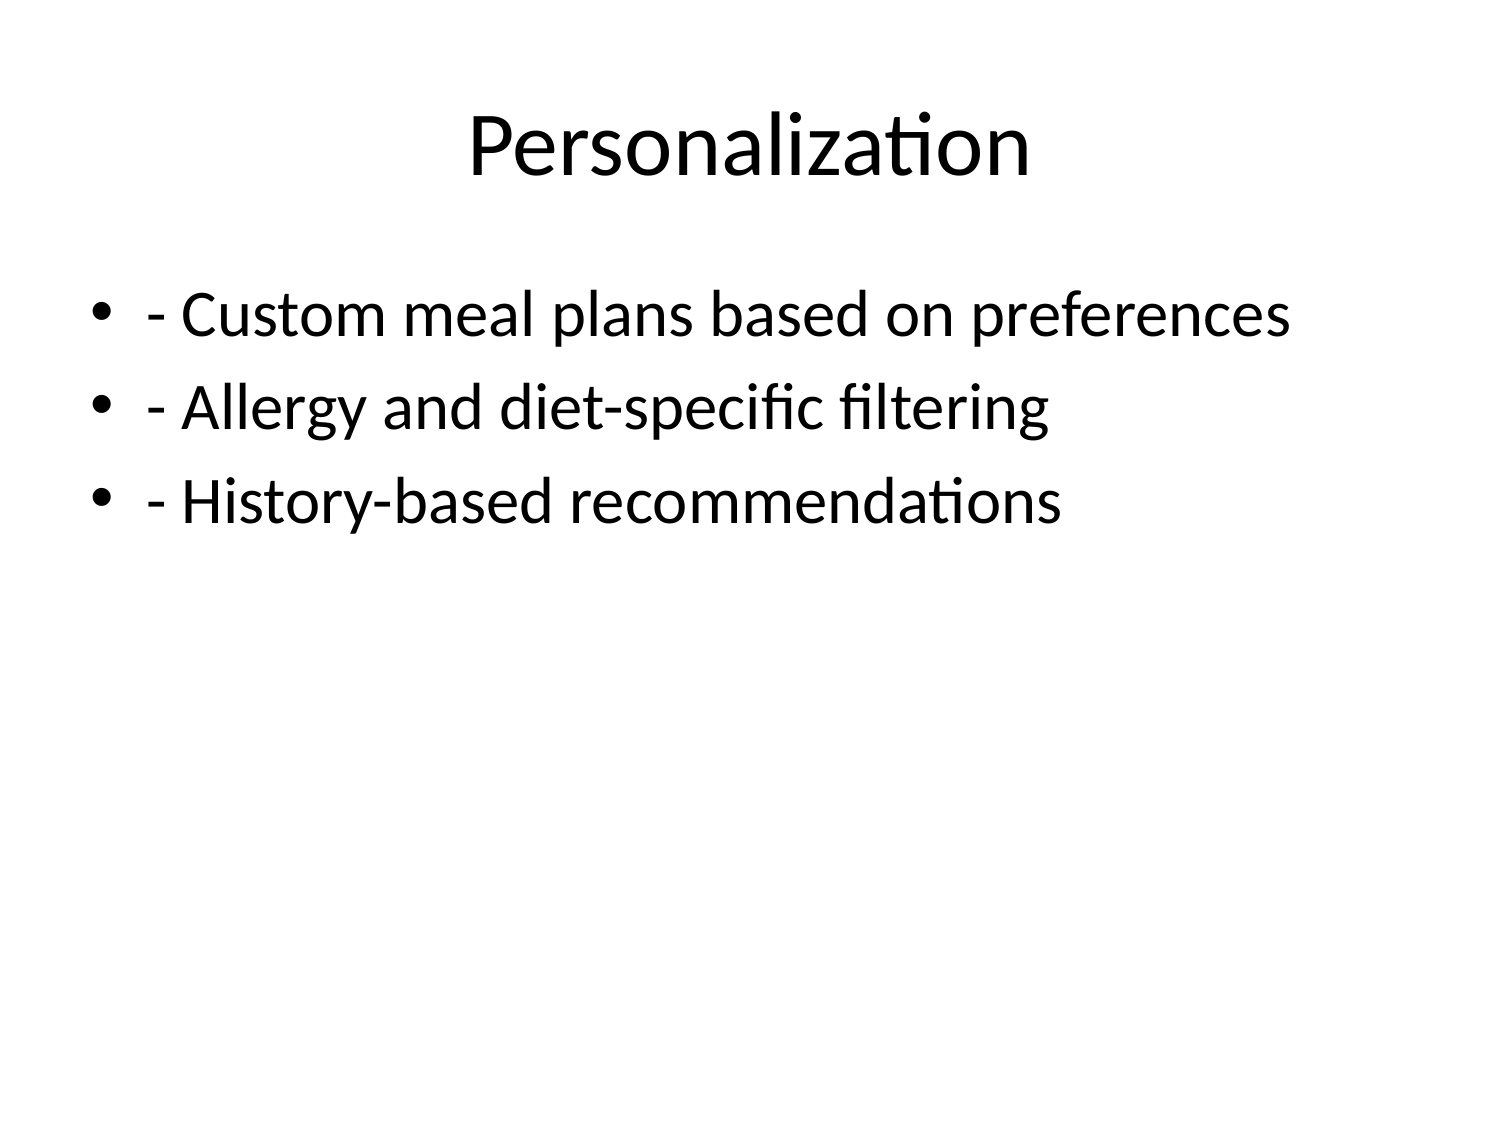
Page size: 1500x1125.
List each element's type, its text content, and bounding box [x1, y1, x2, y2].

list - Custom meal plans based on preferences - Allergy and diet-specific filtering - History-based recommendations [75, 262, 1425, 1005]
title Personalization [75, 45, 1425, 233]
